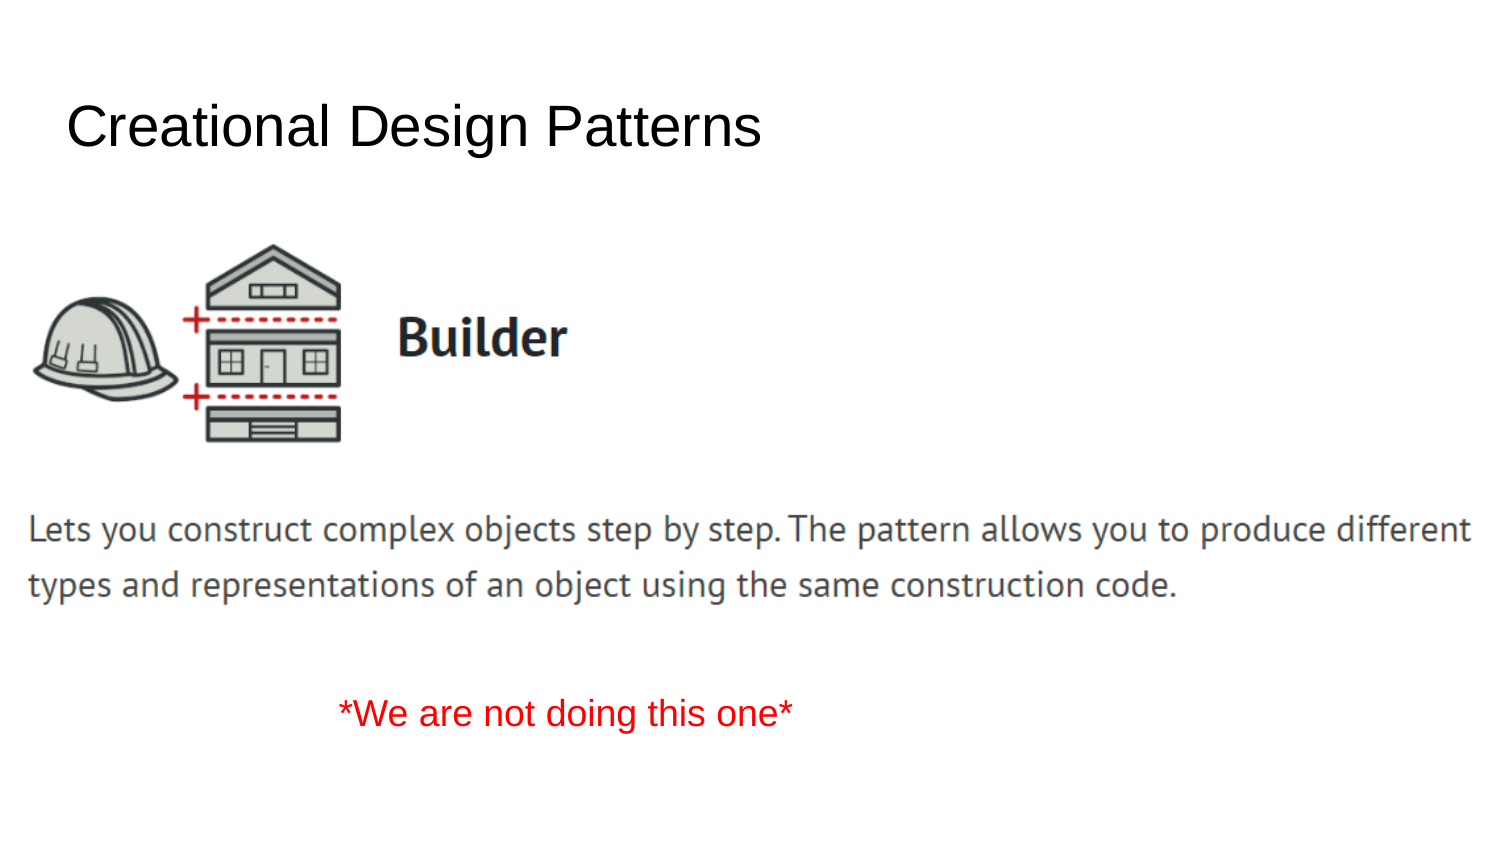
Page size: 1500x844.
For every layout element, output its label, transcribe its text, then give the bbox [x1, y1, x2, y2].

title Creational Design Patterns [51, 72, 1449, 167]
picture [0, 206, 1500, 638]
text_box *We are not doing this one* [323, 681, 981, 742]
